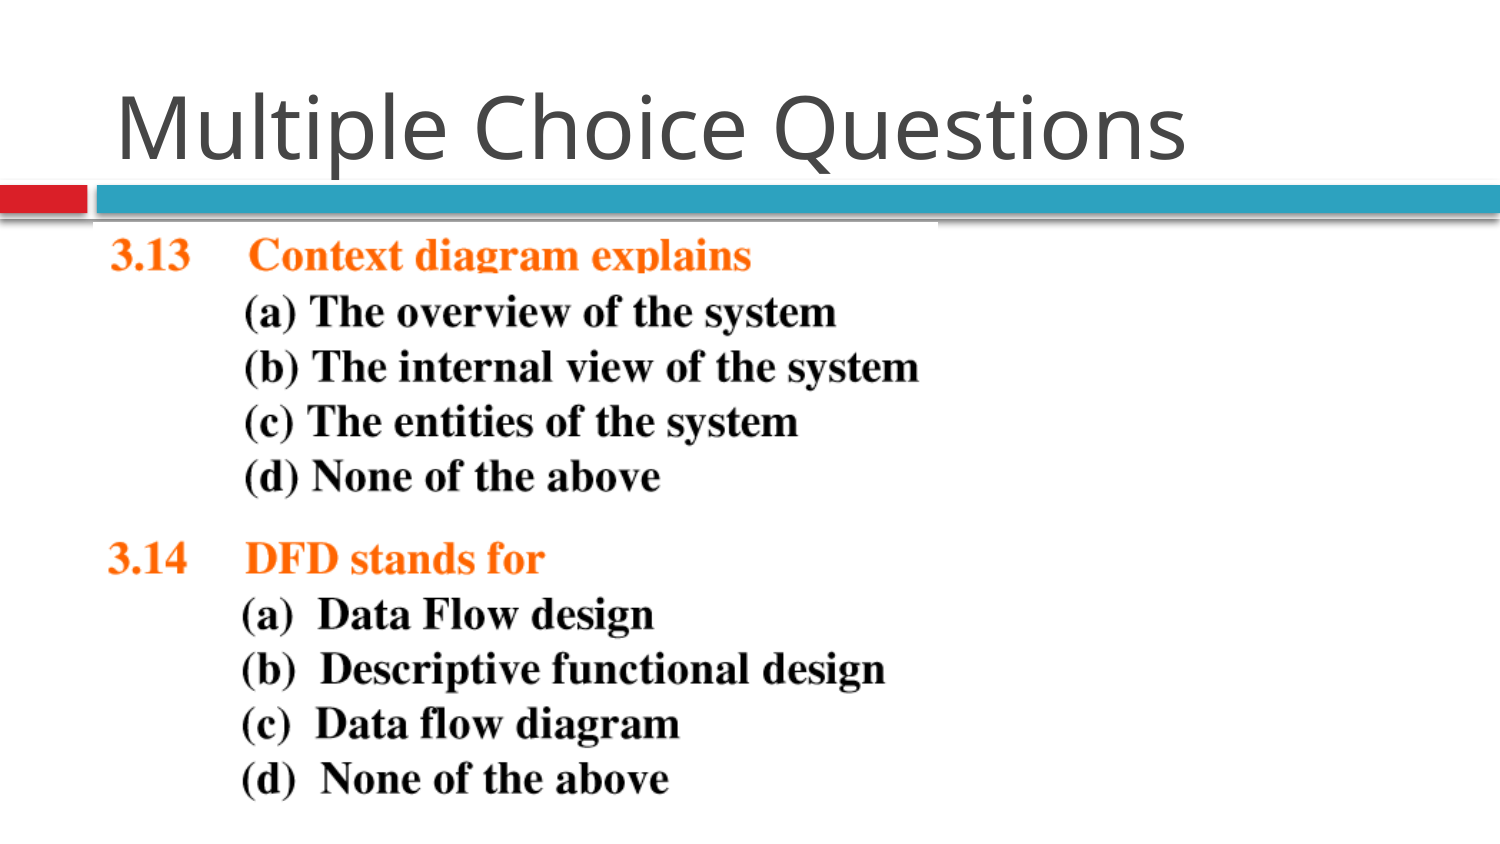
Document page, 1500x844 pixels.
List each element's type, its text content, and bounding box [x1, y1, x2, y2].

picture [93, 222, 938, 812]
title Multiple Choice Questions [99, 19, 1438, 185]
